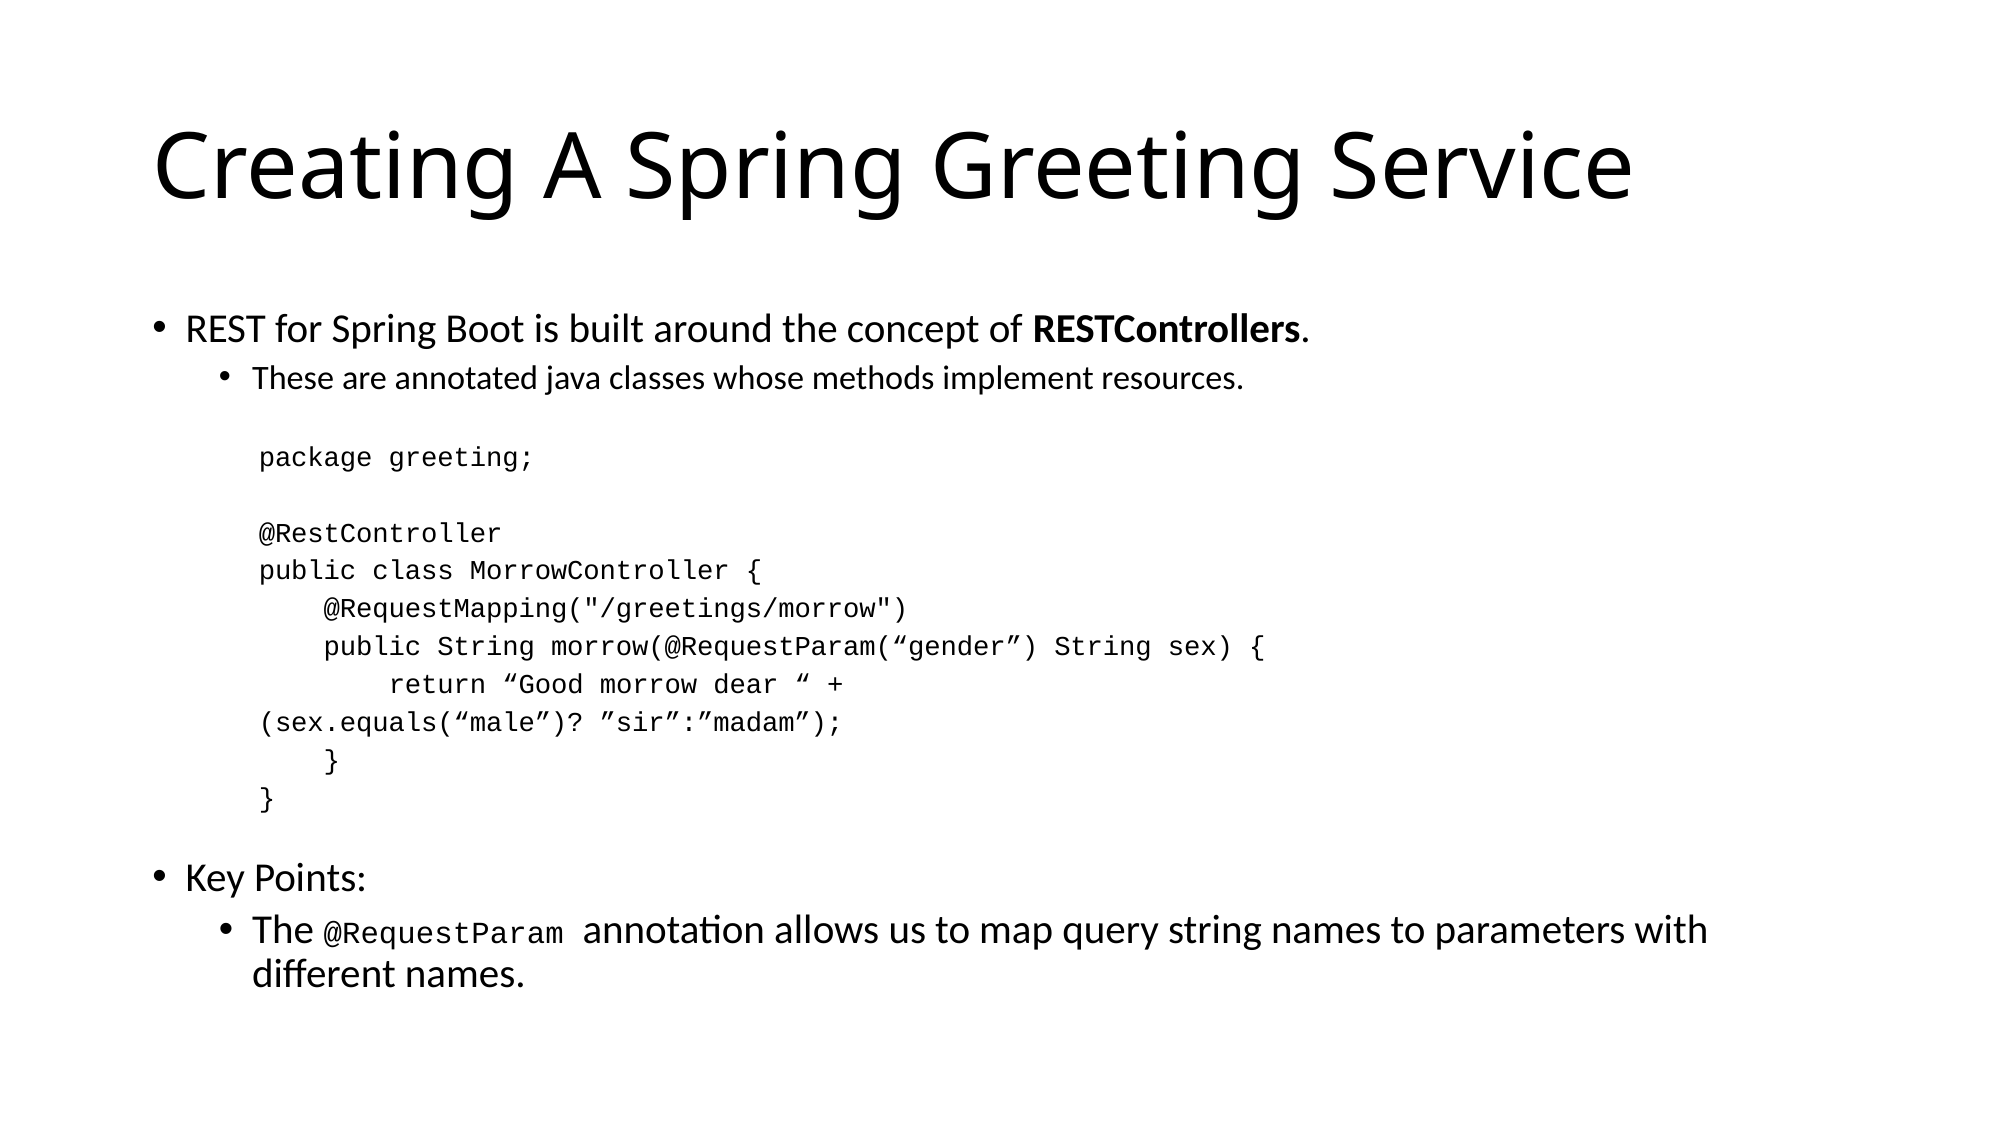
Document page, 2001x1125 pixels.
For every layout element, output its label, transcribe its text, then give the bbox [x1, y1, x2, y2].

title Creating A Spring Greeting Service [137, 59, 1863, 278]
list REST for Spring Boot is built around the concept of RESTControllers. These are annotated java classes whose methods implement resources. package greeting; @RestController public class MorrowController { @RequestMapping("/greetings/morrow") public String morrow(@RequestParam(“gender”) String sex) { return “Good morrow dear “ + (sex.equals(“male”)? ”sir”:”madam”); } } Key Points: The @RequestParam annotation allows us to map query string names to parameters with different names. [137, 299, 1863, 1014]
